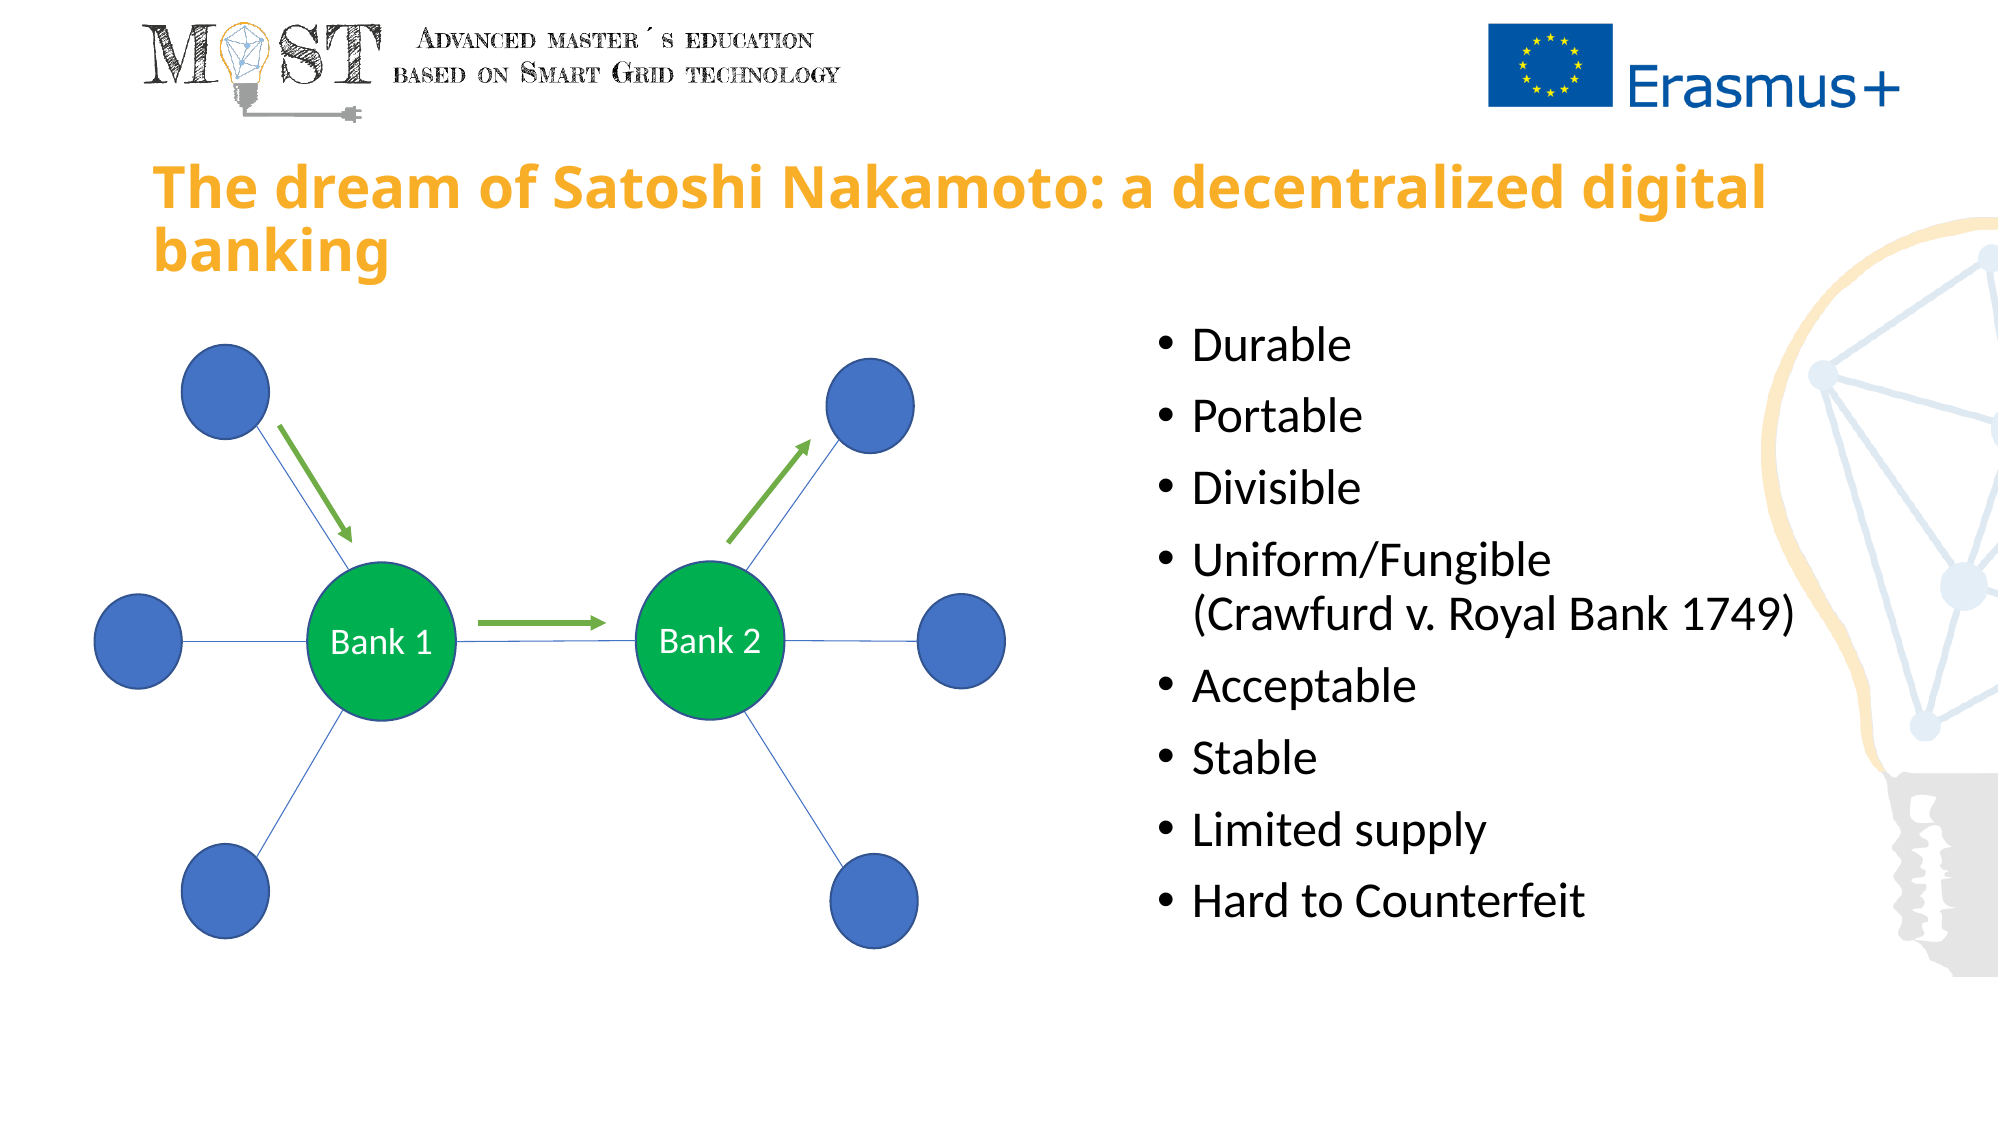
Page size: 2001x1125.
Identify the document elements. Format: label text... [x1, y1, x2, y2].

title The dream of Satoshi Nakamoto: a decentralized digital banking [137, 135, 1863, 308]
picture [135, 22, 841, 130]
text_box Bank 2 [634, 560, 786, 721]
text_box [180, 842, 271, 940]
text_box [916, 592, 1006, 690]
text_box [825, 357, 915, 455]
text_box [829, 852, 919, 950]
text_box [727, 439, 811, 543]
text_box [93, 593, 183, 690]
text_box Bank 1 [306, 561, 457, 722]
picture [1464, 0, 1923, 131]
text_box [279, 425, 353, 543]
text_box [180, 343, 271, 441]
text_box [743, 709, 844, 868]
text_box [256, 709, 343, 858]
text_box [743, 439, 840, 575]
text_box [256, 425, 349, 570]
list Durable Portable Divisible Uniform/Fungible (Crawfurd v. Royal Bank 1749) Acceptable Stable Limited supply Hard to Counterfeit [1142, 310, 1863, 939]
